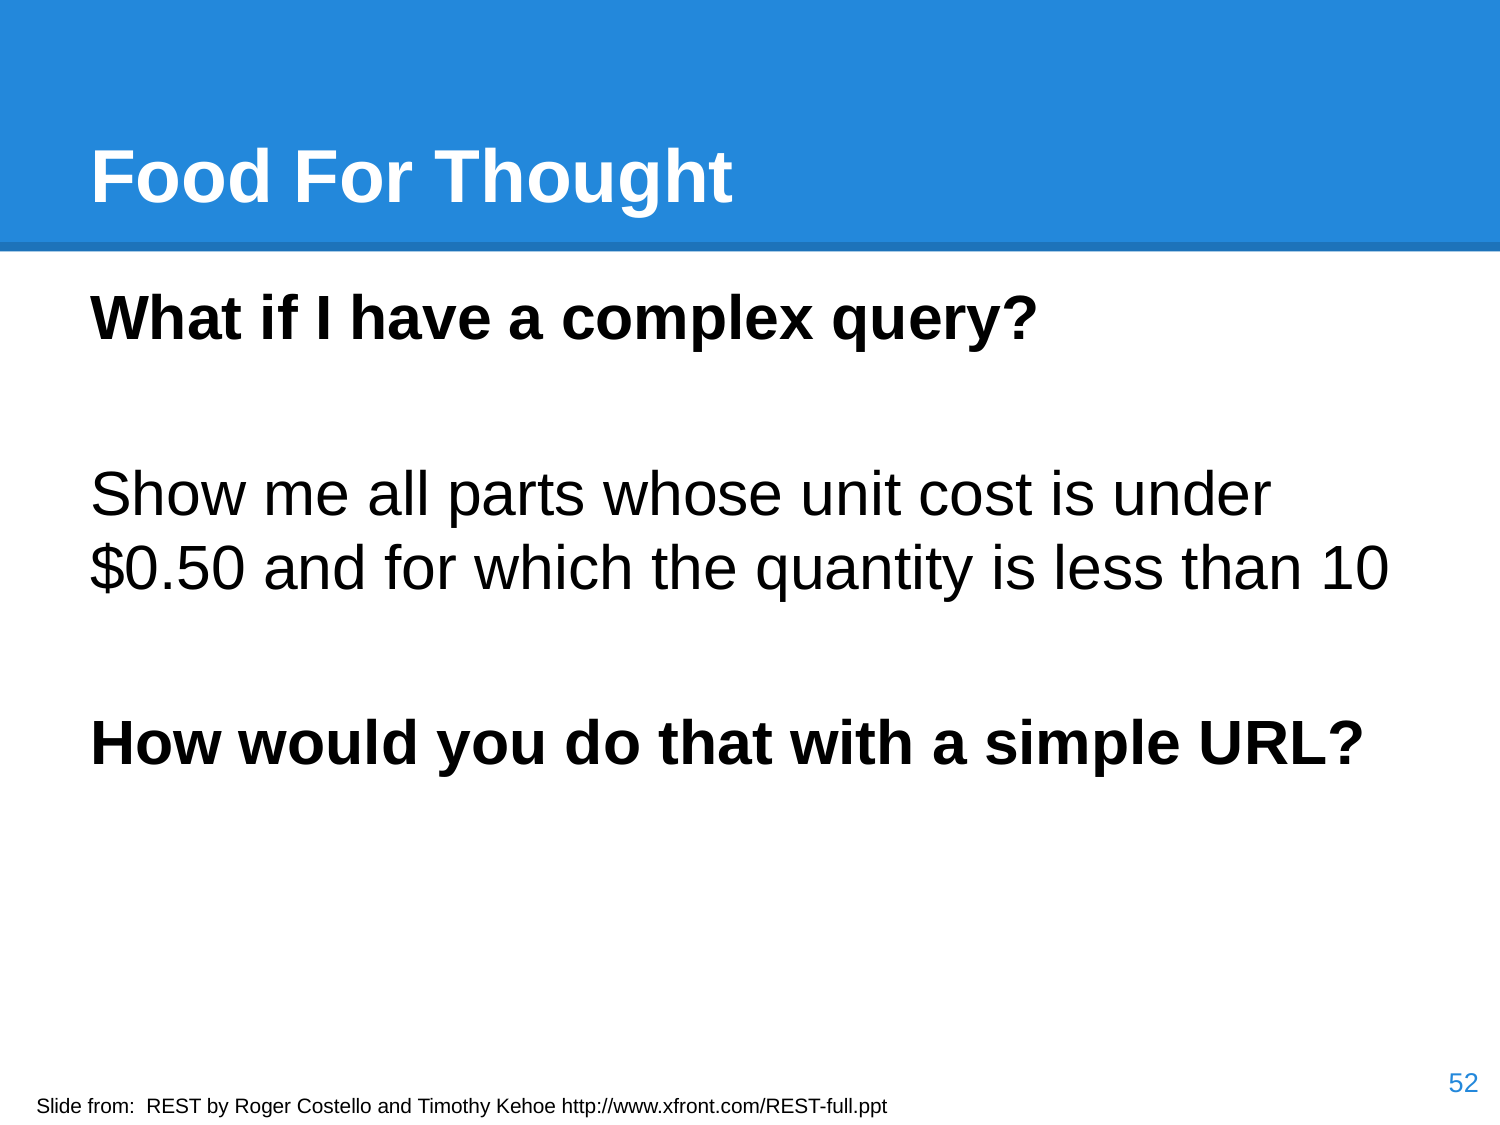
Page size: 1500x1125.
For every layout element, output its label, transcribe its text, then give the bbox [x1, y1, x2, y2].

slide_number ‹#› [1403, 1038, 1494, 1125]
list What if I have a complex query? Show me all parts whose unit cost is under $0.50 and for which the quantity is less than 10 How would you do that with a simple URL? [75, 262, 1425, 1078]
title Food For Thought [75, 45, 1425, 233]
text_box Slide from: REST by Roger Costello and Timothy Kehoe http://www.xfront.com/REST-full.ppt [21, 1077, 1172, 1113]
